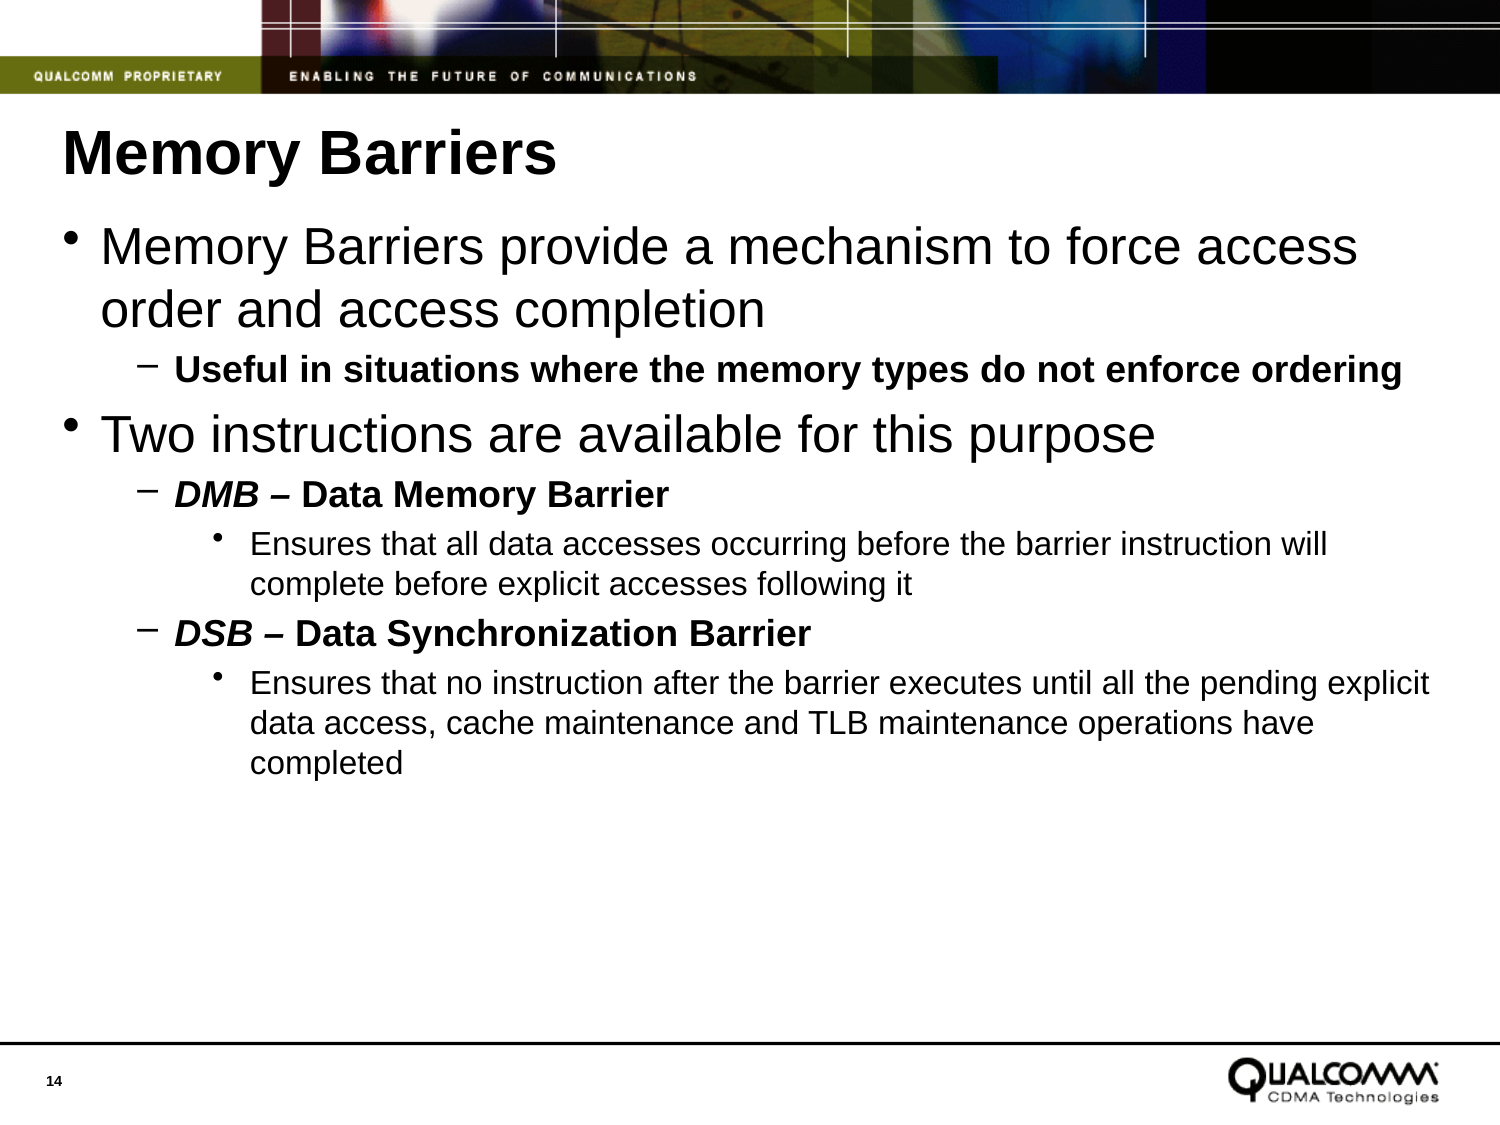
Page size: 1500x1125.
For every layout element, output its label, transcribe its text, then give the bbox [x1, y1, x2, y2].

list Memory Barriers provide a mechanism to force access order and access completion Useful in situations where the memory types do not enforce ordering Two instructions are available for this purpose DMB – Data Memory Barrier Ensures that all data accesses occurring before the barrier instruction will complete before explicit accesses following it DSB – Data Synchronization Barrier Ensures that no instruction after the barrier executes until all the pending explicit data access, cache maintenance and TLB maintenance operations have completed [62, 212, 1451, 1026]
title Memory Barriers [62, 112, 1426, 176]
slide_number 14 [30, 1064, 107, 1095]
picture [0, 0, 1500, 1041]
picture [0, 1046, 1500, 1125]
